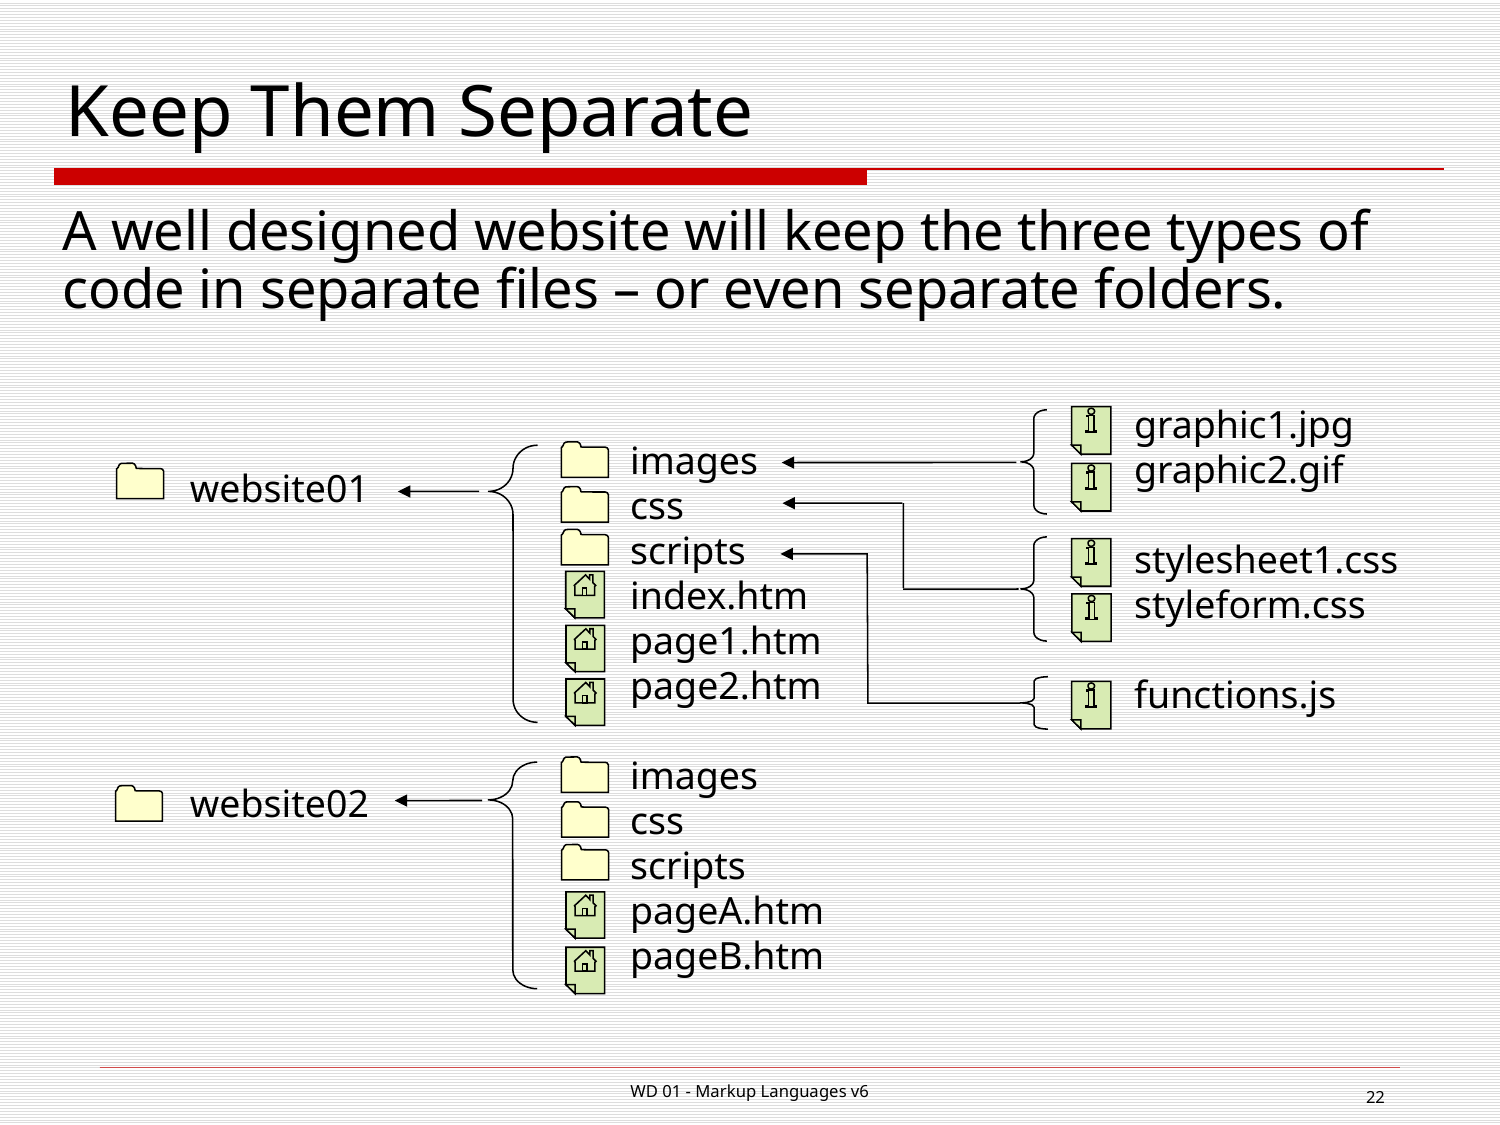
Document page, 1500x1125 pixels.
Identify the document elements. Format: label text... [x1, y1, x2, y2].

text_box [397, 485, 480, 498]
text_box [394, 794, 483, 807]
title Keep Them Separate [50, 49, 1453, 159]
text_box [488, 762, 538, 989]
slide_number 22 [1074, 1078, 1401, 1103]
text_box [561, 429, 846, 994]
footer WD 01 - Markup Languages v6 [512, 1073, 988, 1103]
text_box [1019, 393, 1426, 730]
text_box [488, 445, 538, 723]
list A well designed website will keep the three types of code in separate files – or even separate folders. [47, 195, 1428, 407]
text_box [115, 456, 391, 834]
